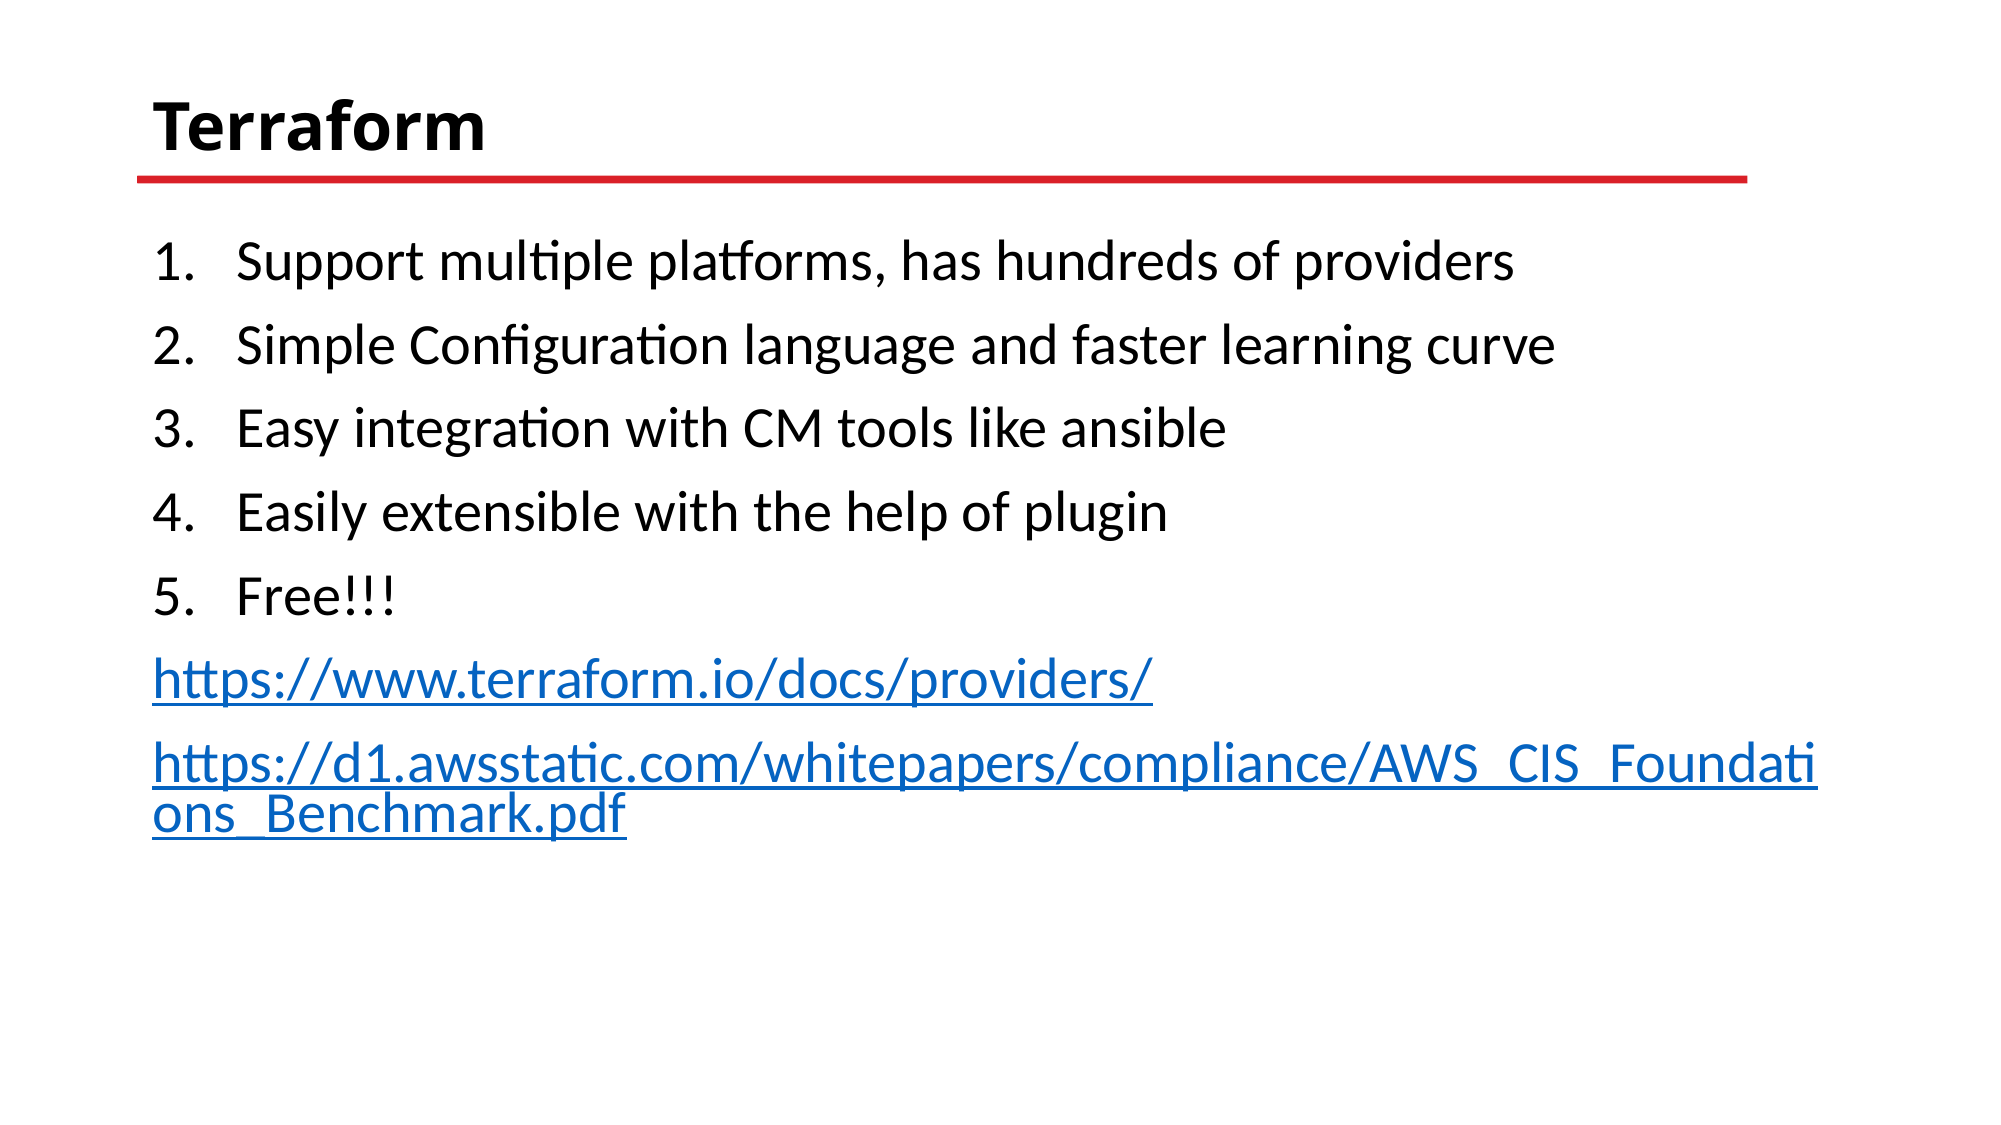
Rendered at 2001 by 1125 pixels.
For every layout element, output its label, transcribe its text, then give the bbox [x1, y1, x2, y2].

title Terraform [137, 59, 1863, 222]
list Support multiple platforms, has hundreds of providers Simple Configuration language and faster learning curve Easy integration with CM tools like ansible Easily extensible with the help of plugin Free!!! https://www.terraform.io/docs/providers/ https://d1.awsstatic.com/whitepapers/compliance/AWS_CIS_Foundations_Benchmark.pdf [137, 222, 1863, 1014]
